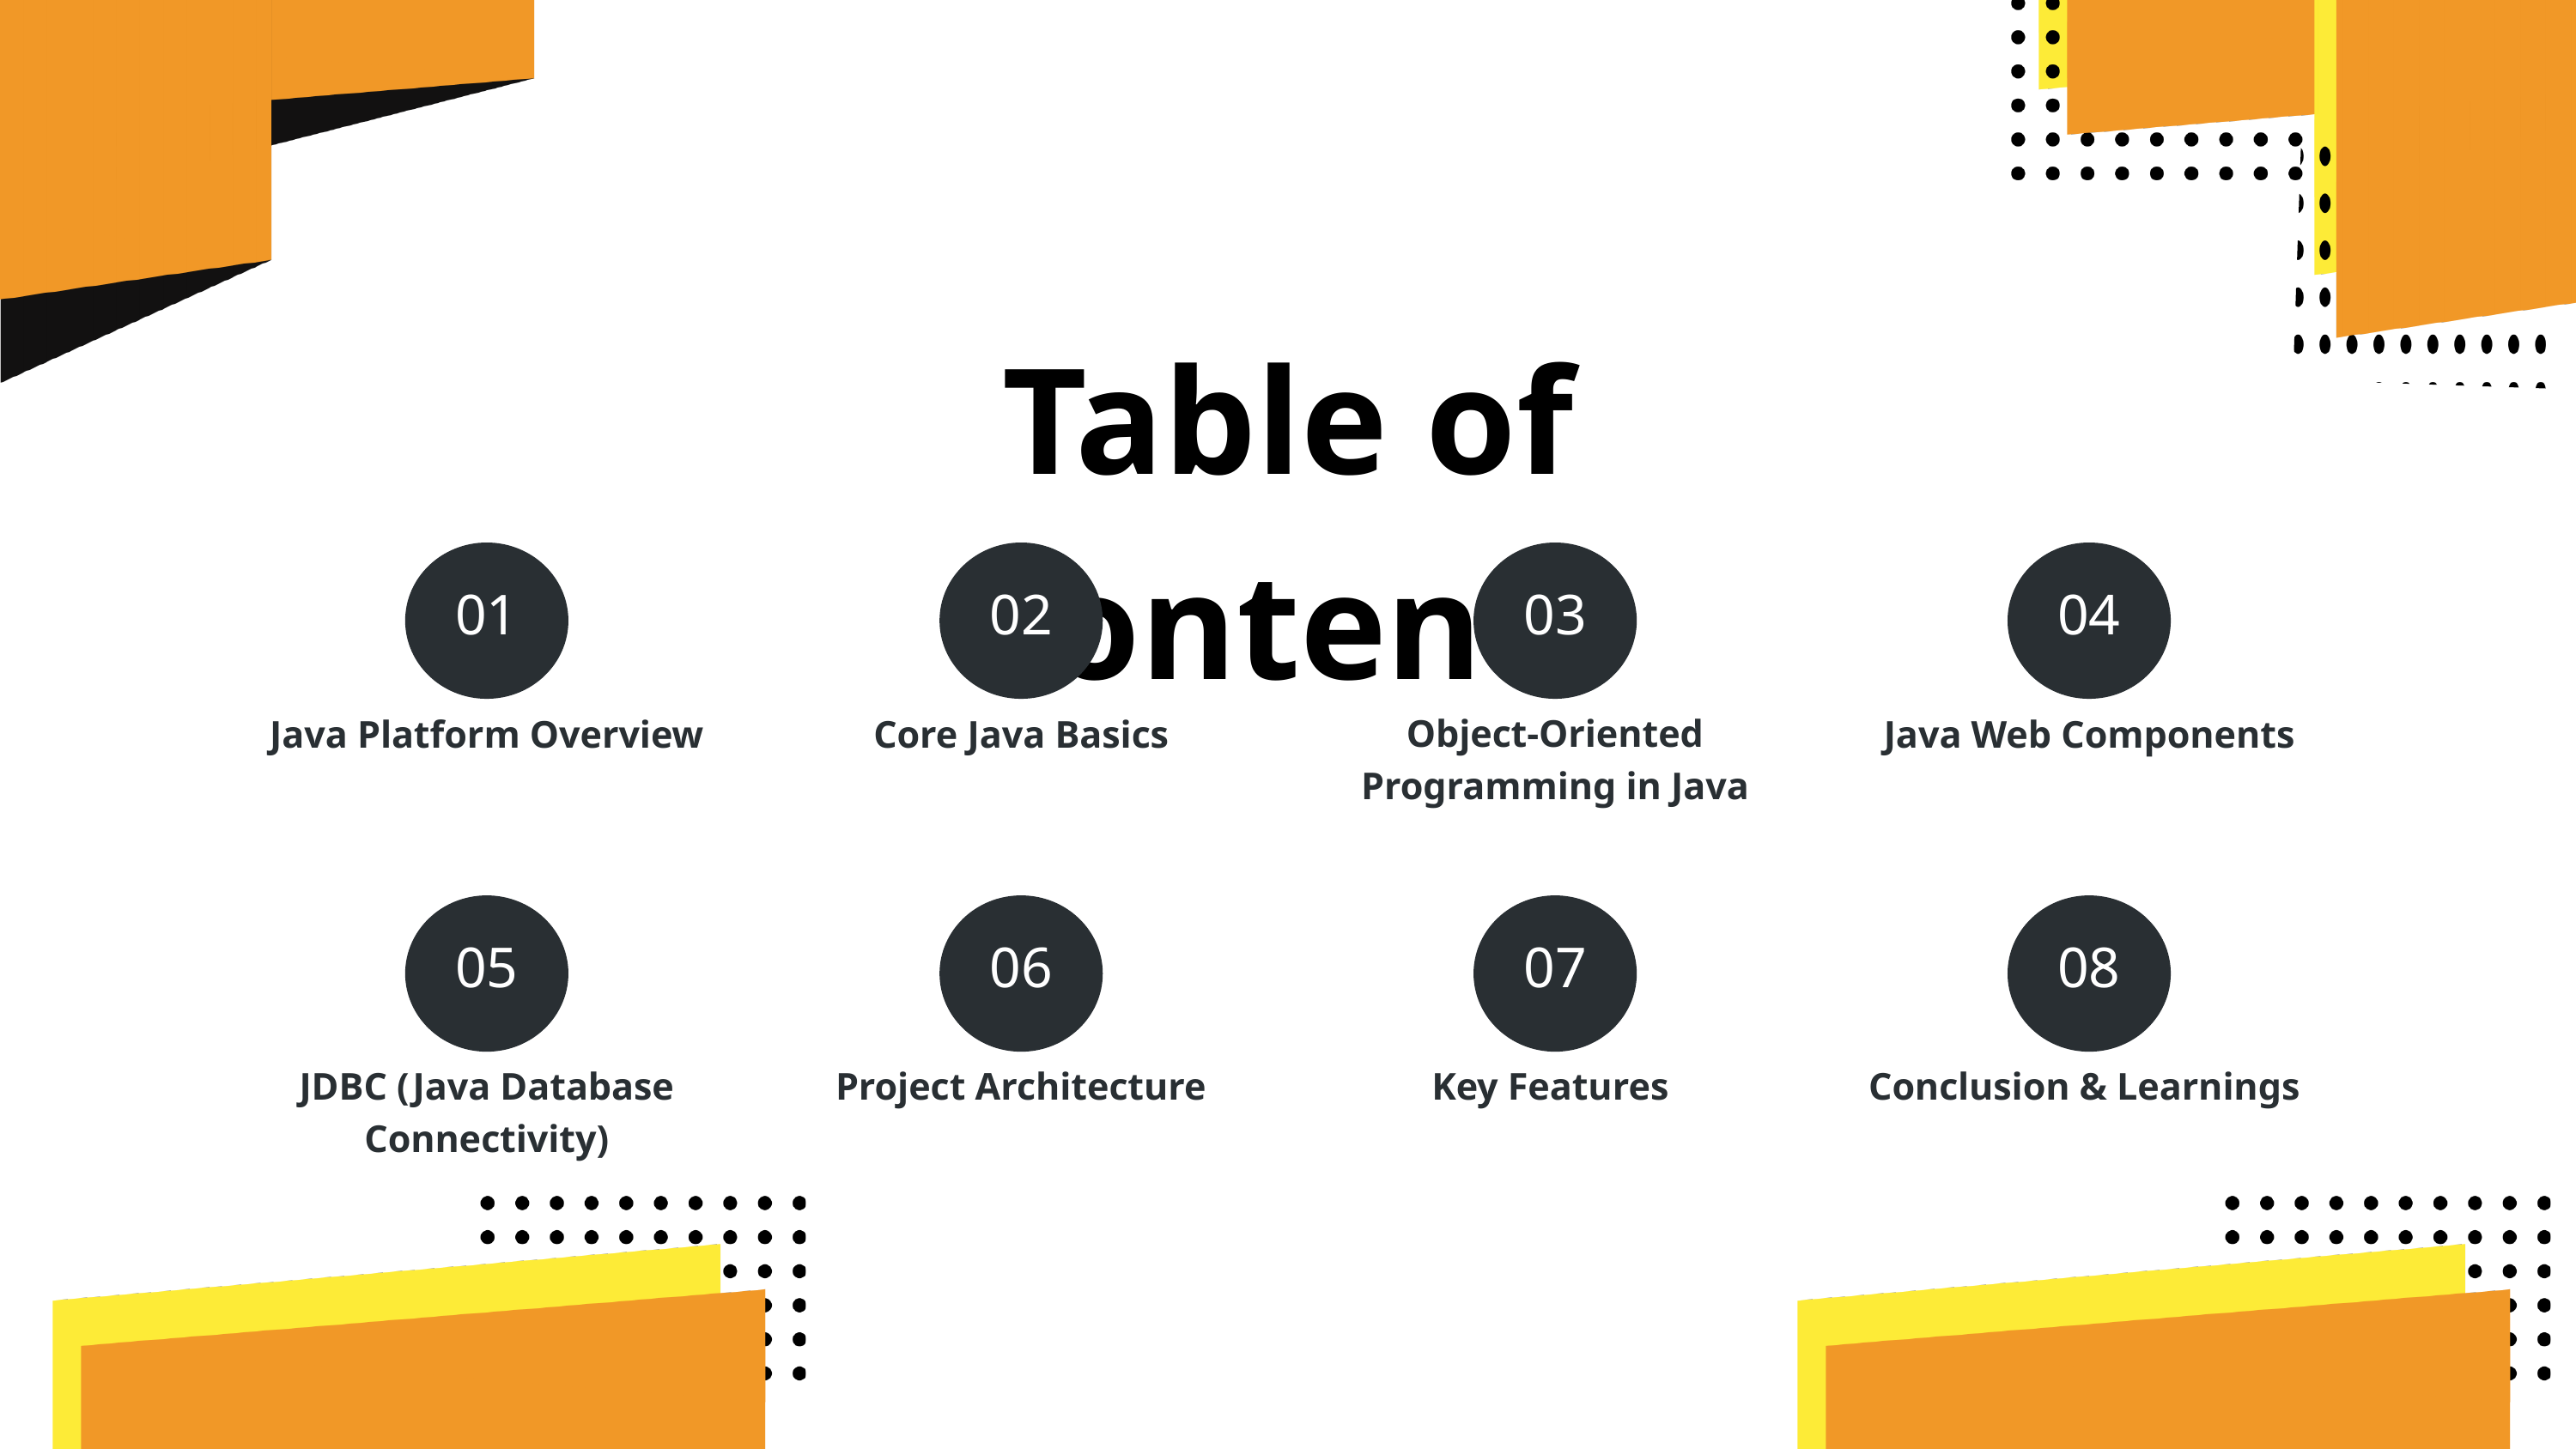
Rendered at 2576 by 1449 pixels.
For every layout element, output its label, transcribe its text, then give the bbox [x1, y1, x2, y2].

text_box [420, 539, 554, 685]
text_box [2022, 539, 2156, 685]
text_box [1488, 892, 1622, 1038]
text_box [404, 542, 569, 700]
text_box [1473, 894, 1637, 1052]
text_box [2011, 0, 2306, 180]
text_box [2293, 0, 2576, 390]
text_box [1488, 539, 1622, 685]
text_box JDBC (Java Database Connectivity) [257, 1056, 717, 1161]
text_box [2007, 542, 2172, 700]
text_box Core Java Basics [791, 703, 1251, 755]
text_box Conclusion & Learnings [1859, 1056, 2319, 1108]
text_box Java Platform Overview [257, 703, 717, 755]
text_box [2007, 894, 2172, 1052]
text_box Java Web Components [1859, 703, 2319, 755]
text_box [2022, 892, 2156, 1038]
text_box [939, 542, 1103, 700]
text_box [954, 539, 1088, 685]
text_box [0, 0, 290, 400]
text_box Key Features [1325, 1056, 1785, 1108]
text_box Table of Contents [686, 298, 1890, 709]
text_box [1473, 542, 1637, 700]
text_box [25, 1196, 806, 1449]
text_box Object-Oriented Programming in Java [1325, 703, 1785, 807]
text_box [954, 892, 1088, 1038]
text_box [284, 0, 575, 180]
text_box Project Architecture [791, 1056, 1251, 1108]
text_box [939, 894, 1103, 1052]
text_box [404, 894, 569, 1052]
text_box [420, 892, 554, 1038]
text_box [1770, 1196, 2551, 1449]
